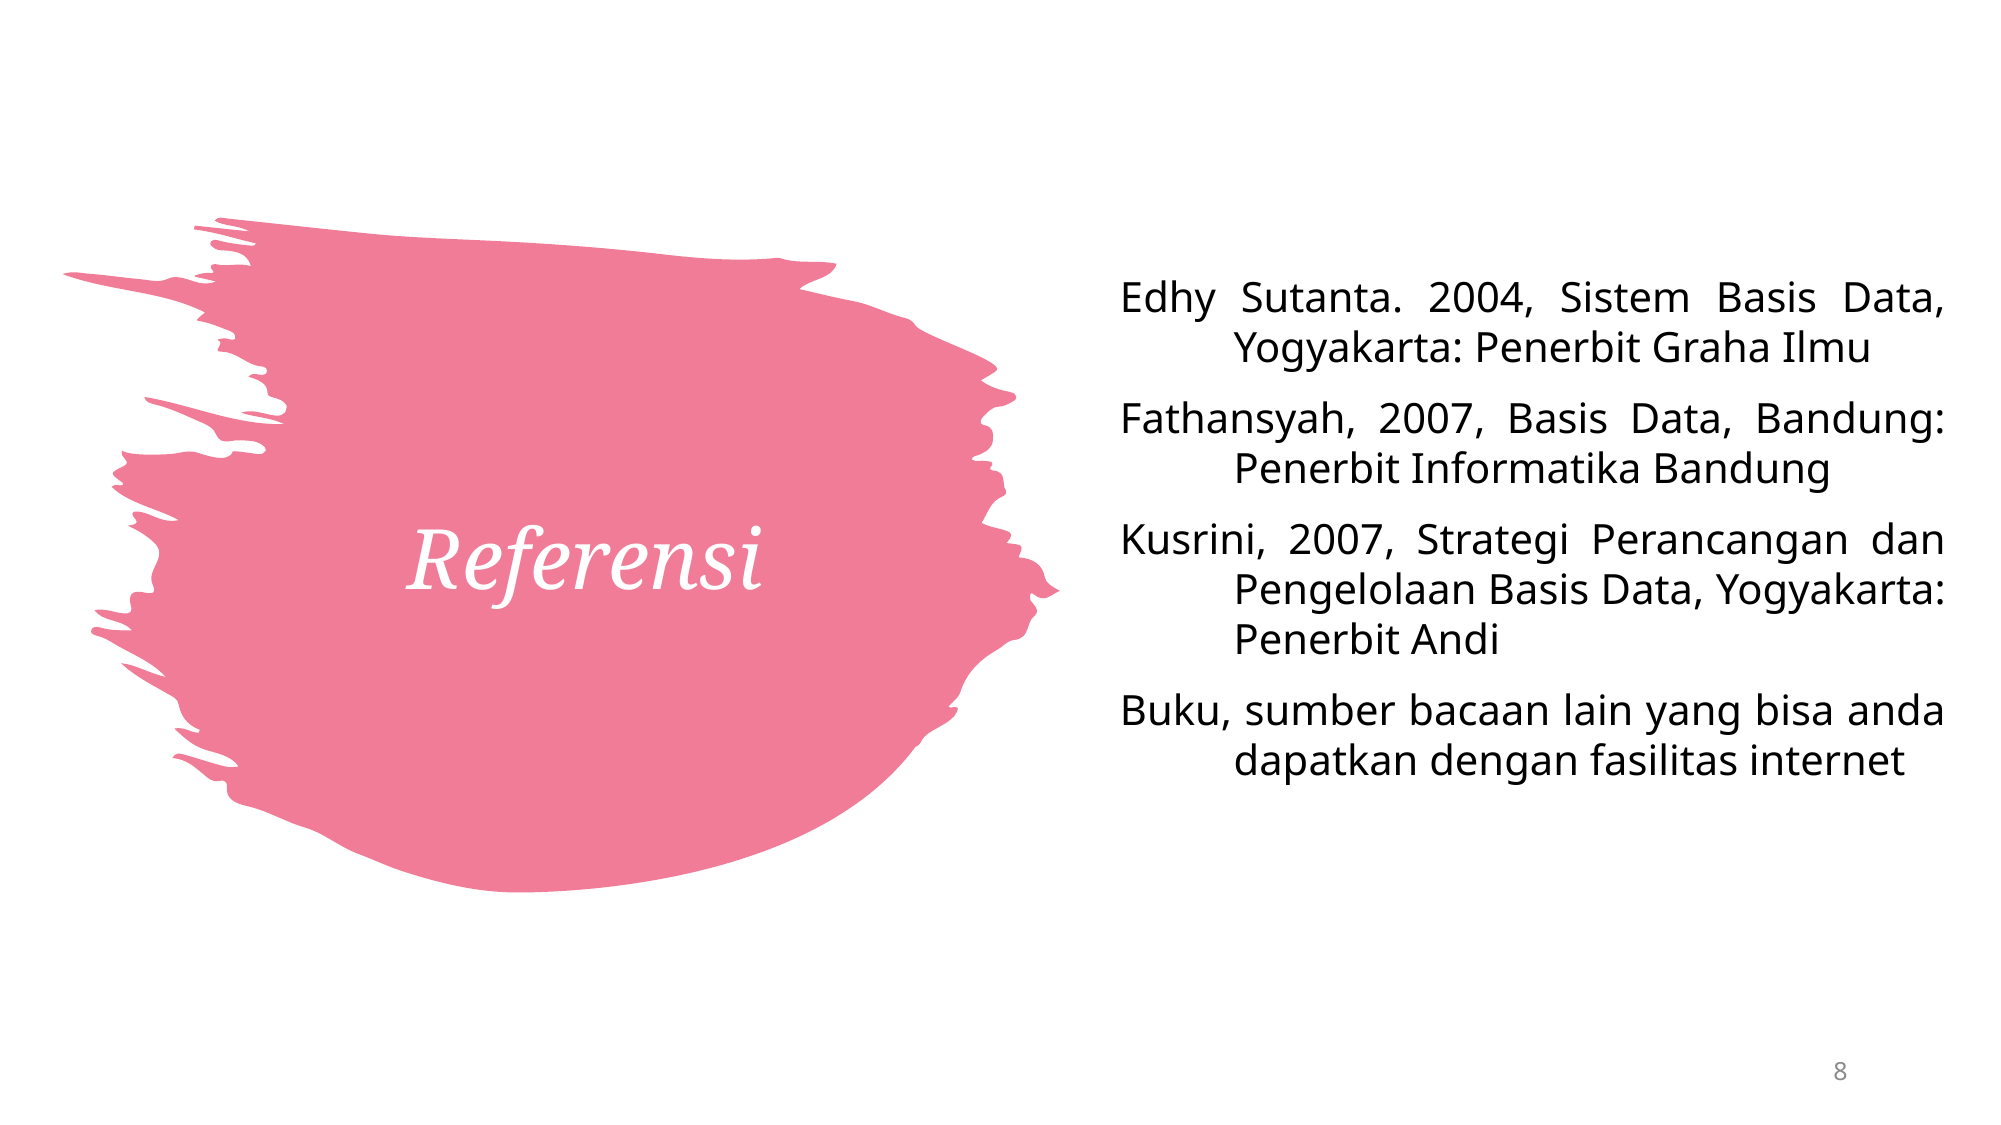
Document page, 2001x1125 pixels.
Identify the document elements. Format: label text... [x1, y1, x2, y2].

slide_number 8 [1412, 1042, 1863, 1103]
title Referensi [290, 367, 903, 758]
list Edhy Sutanta. 2004, Sistem Basis Data, Yogyakarta: Penerbit Graha Ilmu Fathansyah, 2007, Basis Data, Bandung: Penerbit Informatika Bandung Kusrini, 2007, Strategi Perancangan dan Pengelolaan Basis Data, Yogyakarta: Penerbit Andi Buku, sumber bacaan lain yang bisa anda dapatkan dengan fasilitas internet [1104, 116, 1962, 1009]
